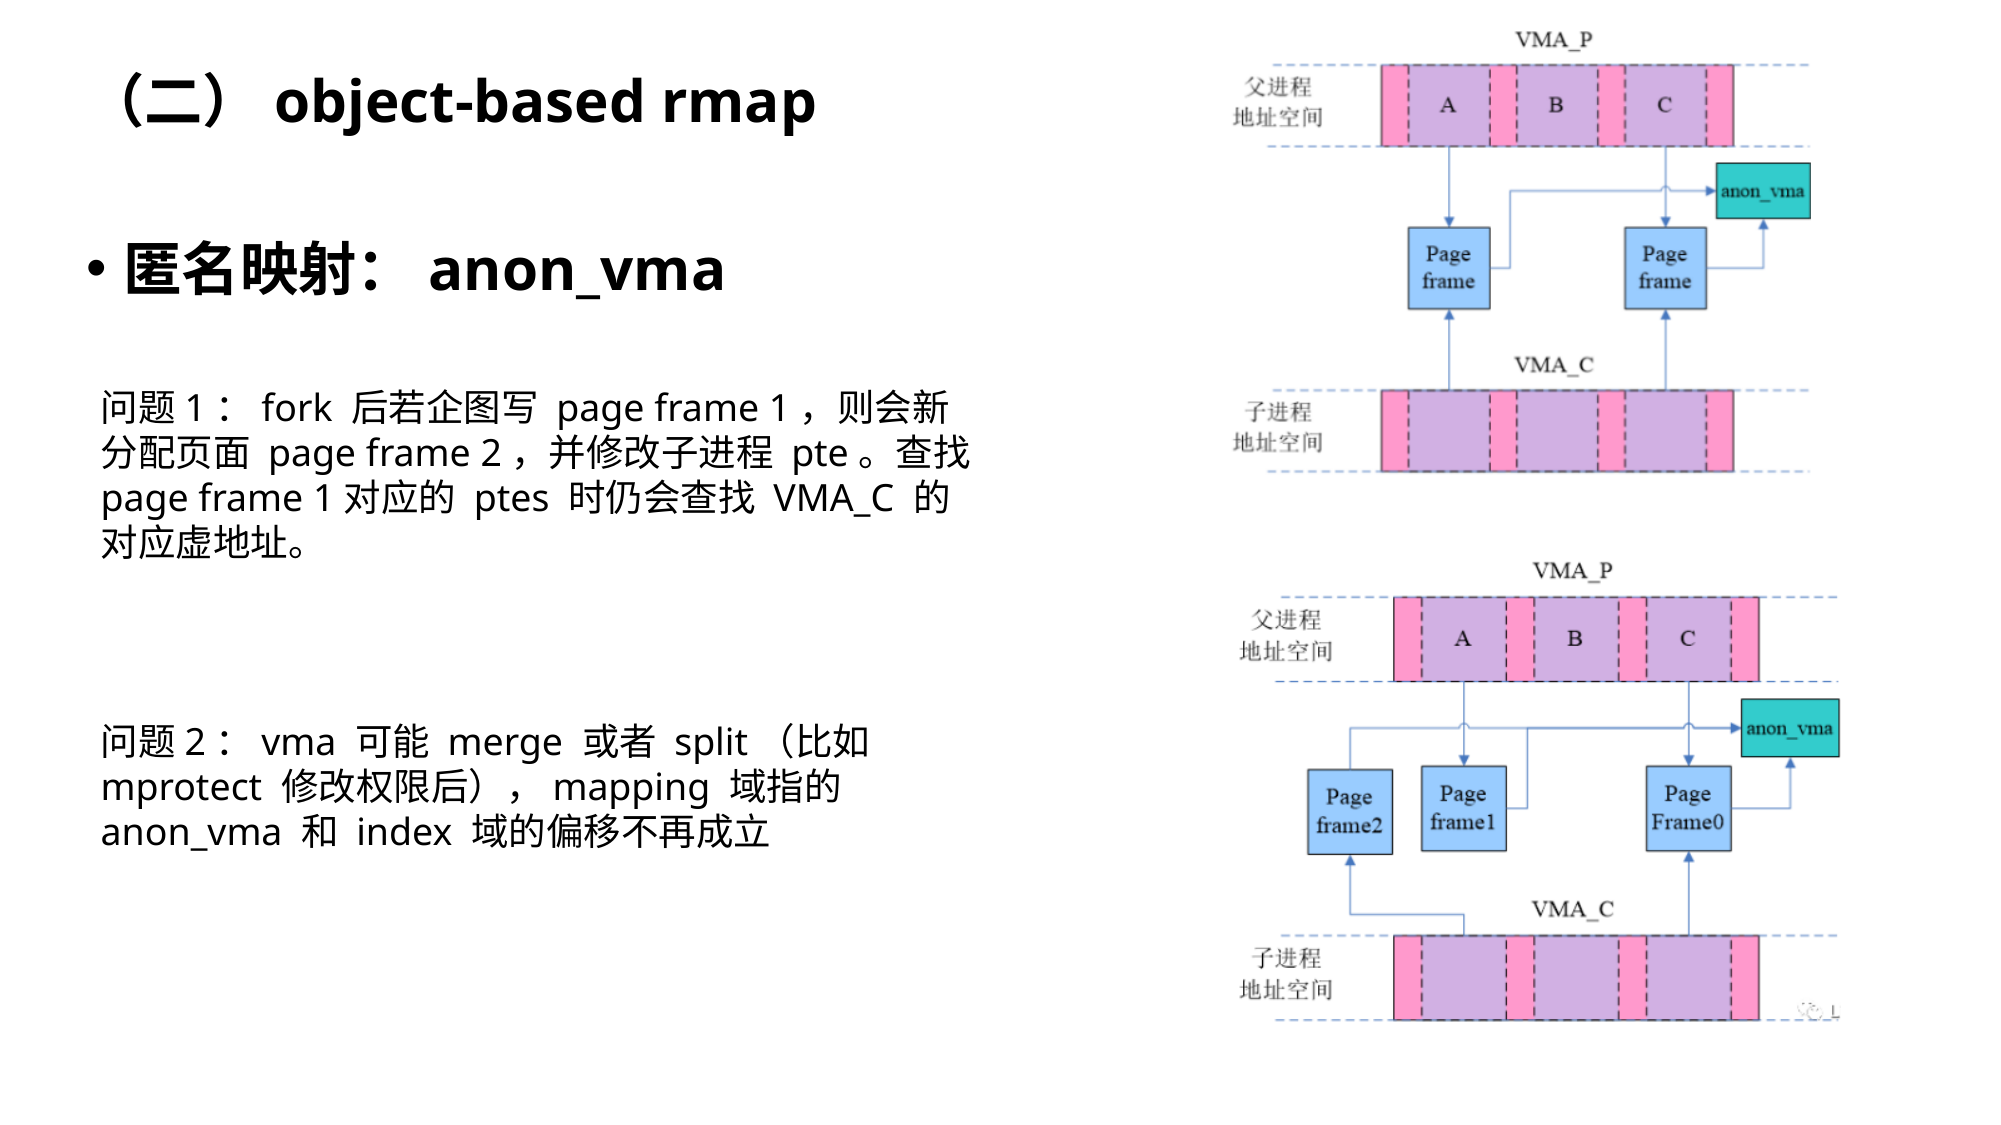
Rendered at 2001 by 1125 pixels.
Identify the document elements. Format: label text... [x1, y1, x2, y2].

picture [1212, 20, 1811, 478]
text_box 问题1：fork 后若企图写 page frame 1，则会新分配页面 page frame 2，并修改子进程 pte。查找page frame 1对应的 ptes 时仍会查找 VMA_C 的对应虚地址。 [85, 331, 1000, 616]
picture [1212, 552, 1841, 1023]
list （二）object-based rmap 匿名映射：anon_vma [70, 64, 1212, 393]
text_box 问题2：vma 可能 merge 或者 split（比如 mprotect 修改权限后），mapping 域指的 anon_vma 和 index 域的偏移不再成立 [85, 666, 1000, 906]
